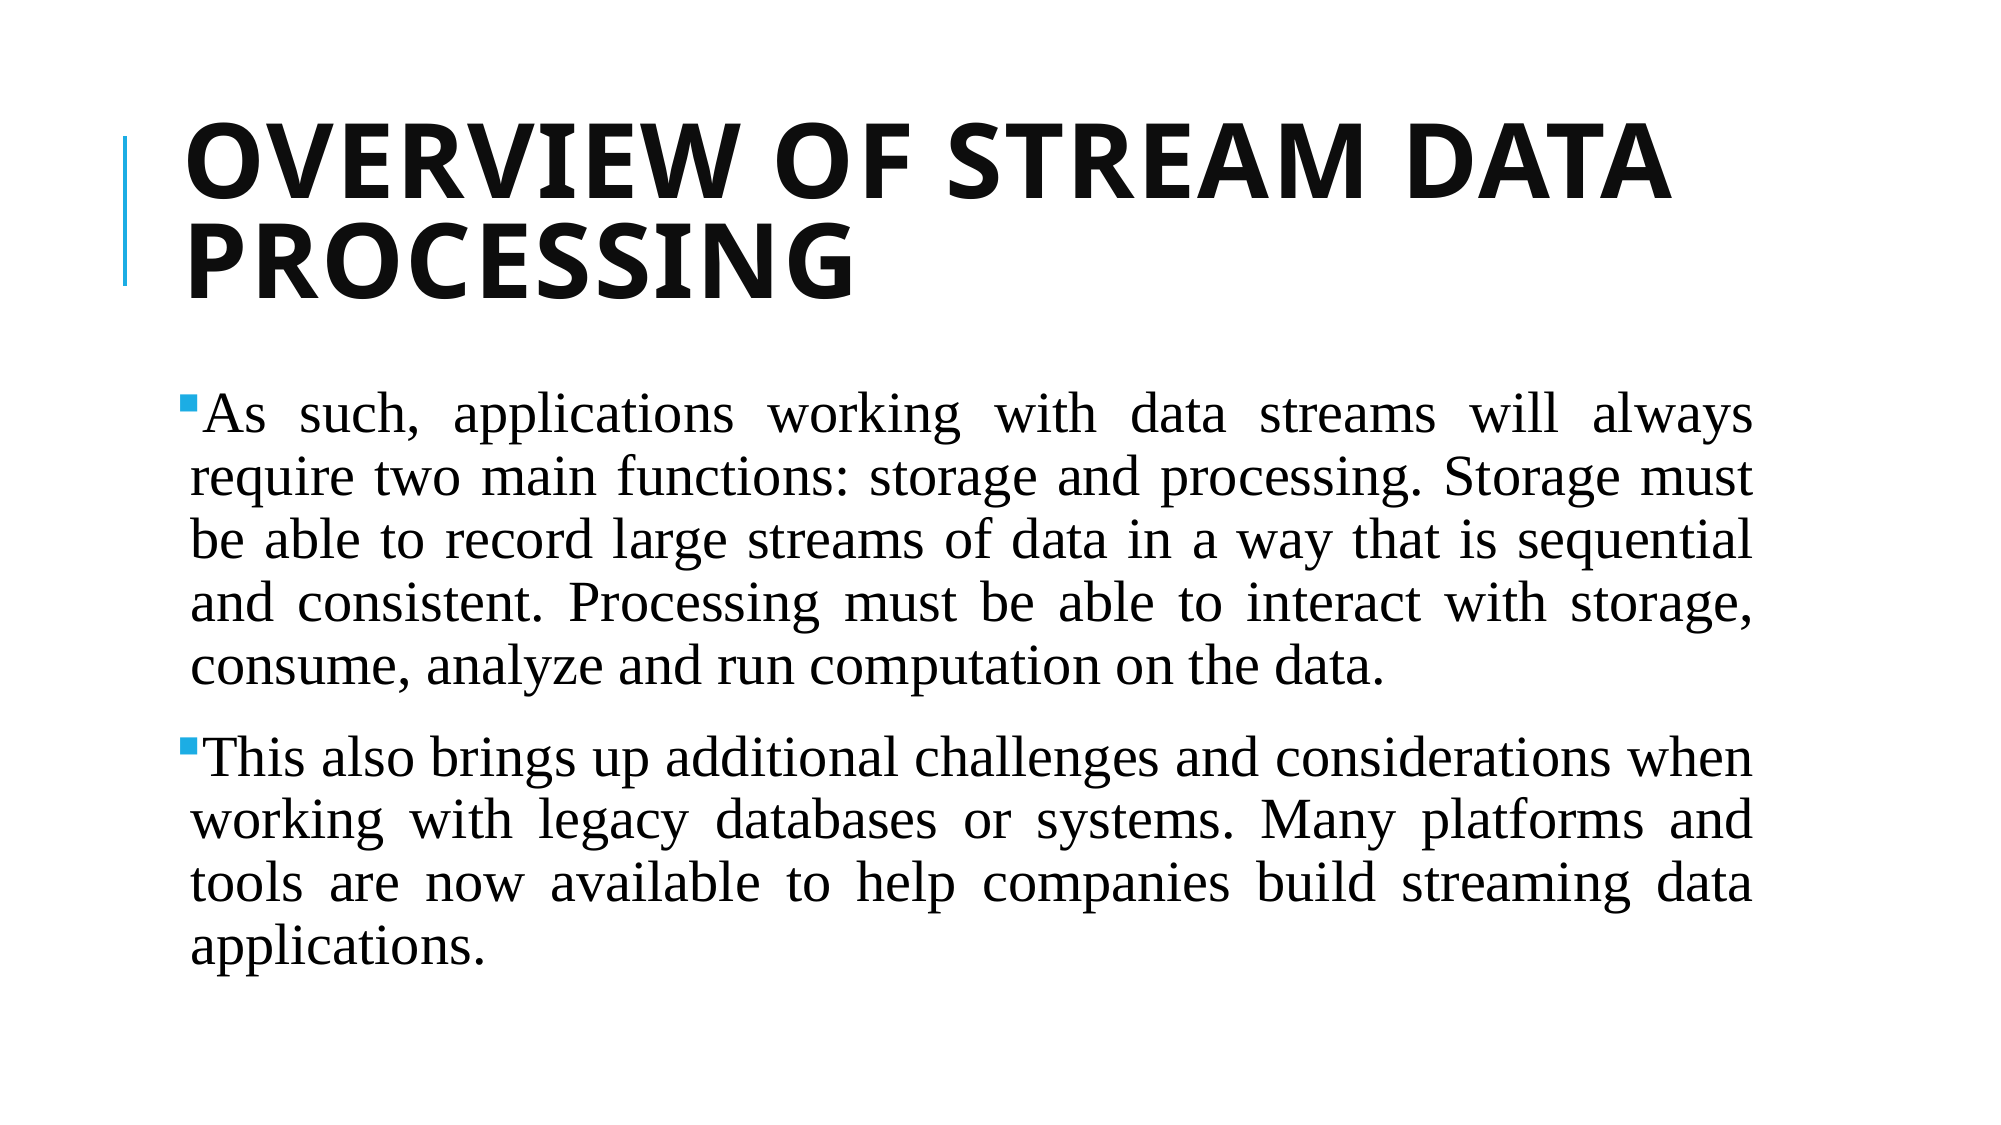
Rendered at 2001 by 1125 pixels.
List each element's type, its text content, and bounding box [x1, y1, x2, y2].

title Overview of Stream Data Processing [168, 96, 1763, 342]
list As such, applications working with data streams will always require two main functions: storage and processing. Storage must be able to record large streams of data in a way that is sequential and consistent. Processing must be able to interact with storage, consume, analyze and run computation on the data. This also brings up additional challenges and considerations when working with legacy databases or systems. Many platforms and tools are now available to help companies build streaming data applications. [168, 375, 1763, 1035]
